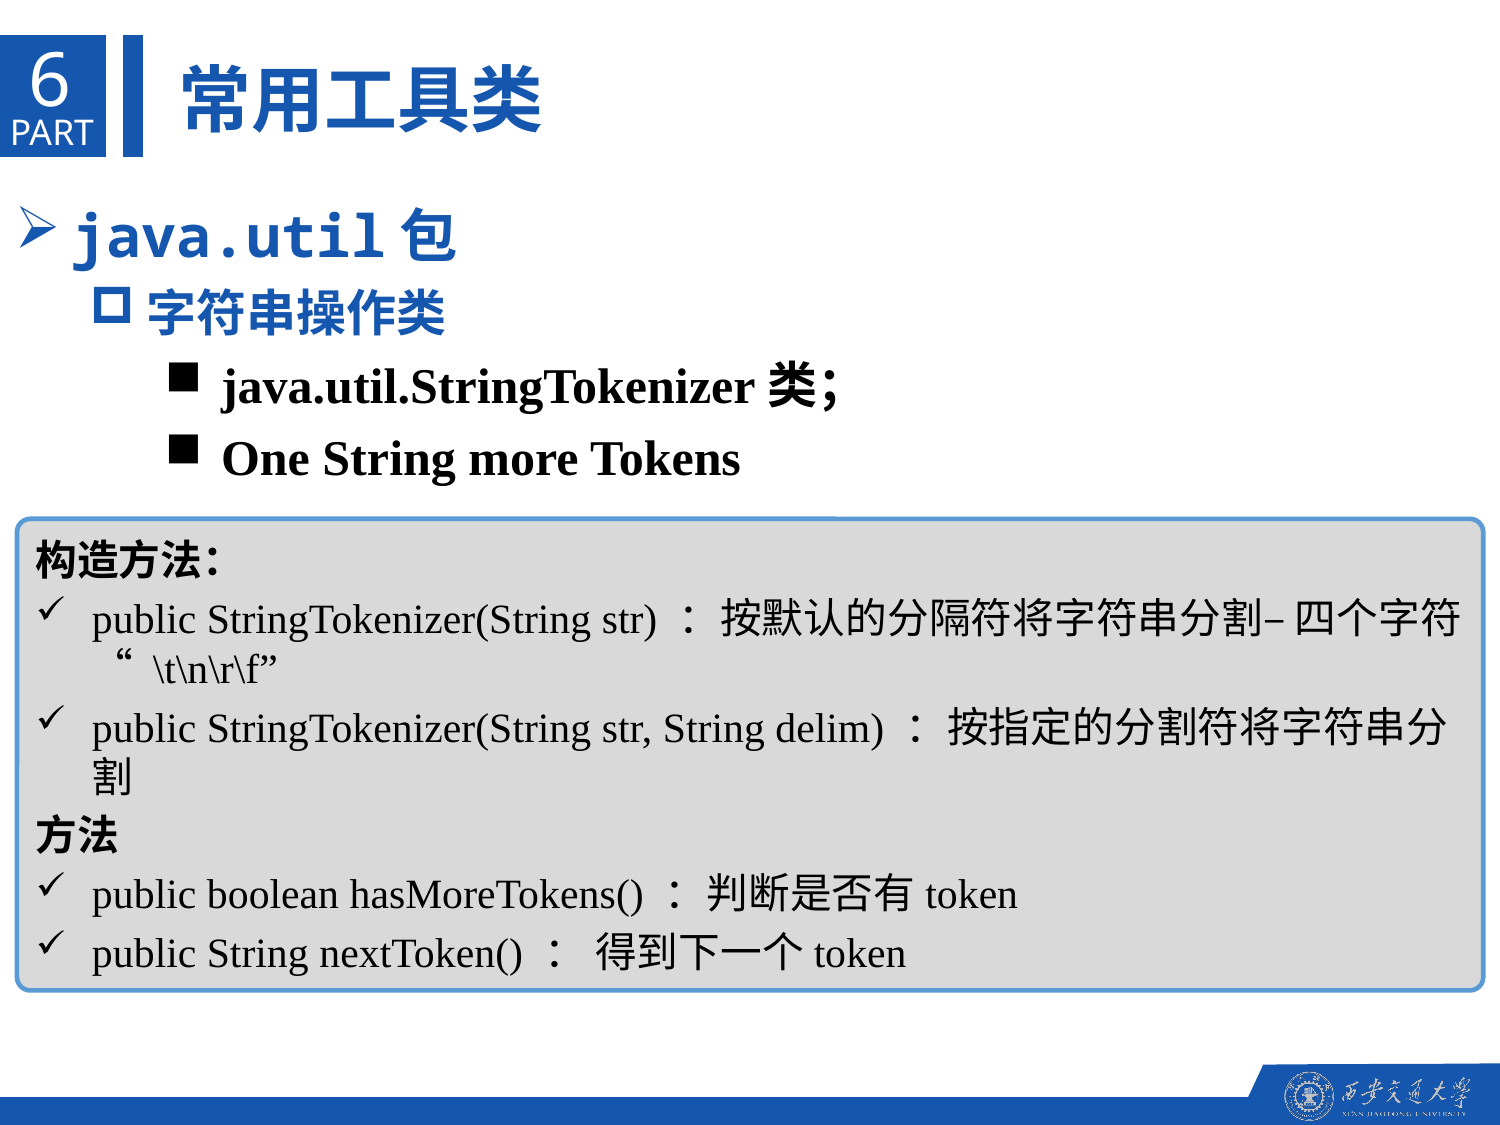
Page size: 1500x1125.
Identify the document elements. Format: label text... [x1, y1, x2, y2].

text_box 构造方法： public StringTokenizer(String str) ：按默认的分隔符将字符串分割– 四个字符“ \t\n\r\f” public StringTokenizer(String str, String delim) ：按指定的分割符将字符串分割 方法 public boolean hasMoreTokens() ：判断是否有token public String nextToken() ： 得到下一个token [15, 517, 1485, 992]
text_box PART [9, 109, 95, 153]
text_box 6 [14, 23, 87, 129]
text_box 常用工具类 [163, 45, 559, 149]
